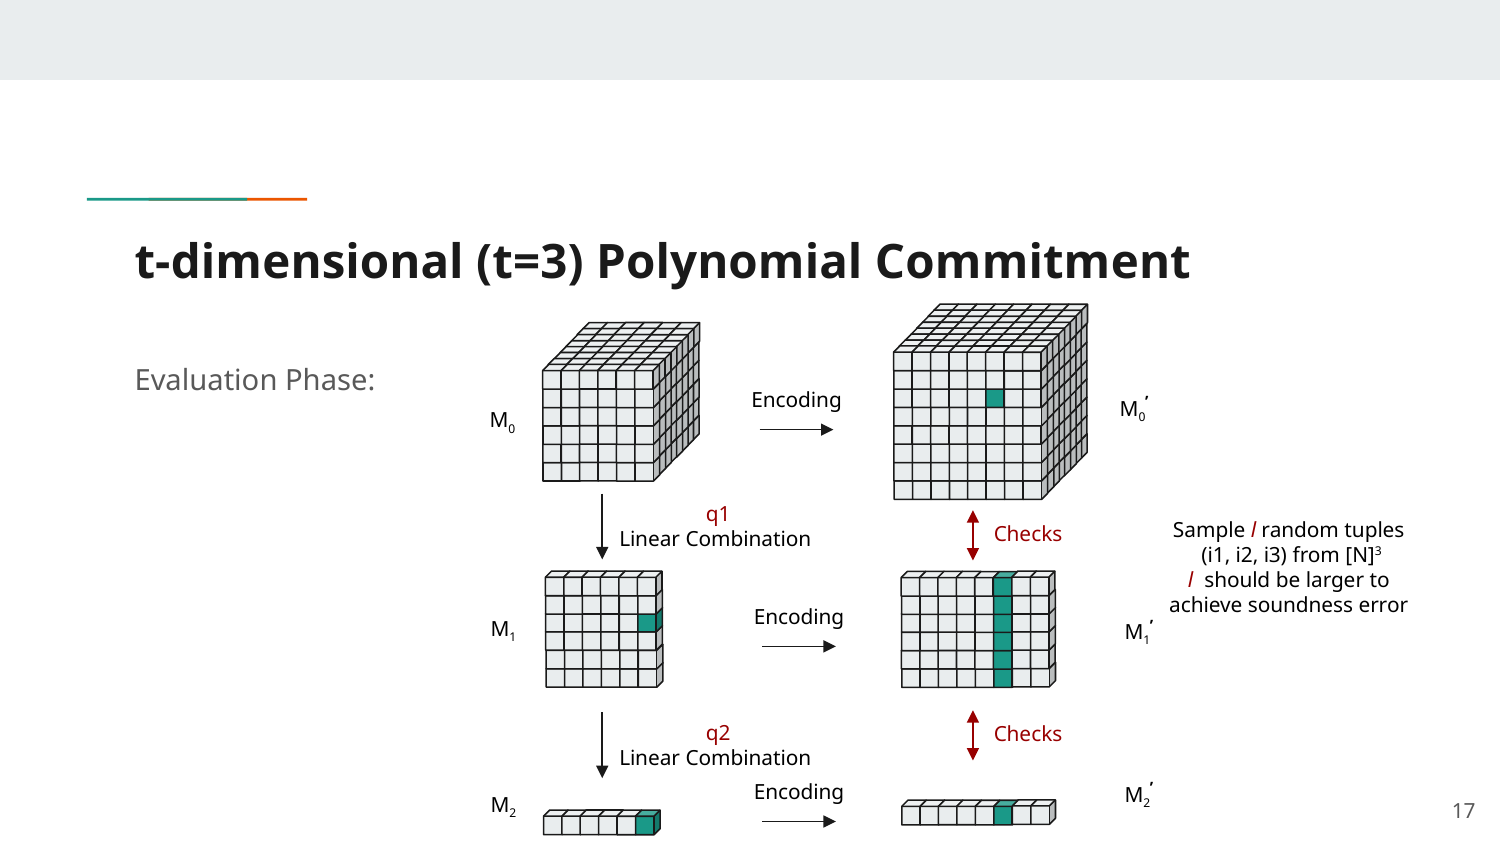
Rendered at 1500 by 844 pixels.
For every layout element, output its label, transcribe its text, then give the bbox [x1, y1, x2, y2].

text_box [919, 651, 938, 669]
text_box [1012, 651, 1030, 669]
text_box [985, 346, 1009, 371]
text_box [901, 597, 920, 615]
text_box [956, 669, 975, 688]
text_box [713, 590, 885, 647]
text_box [1030, 663, 1056, 687]
text_box [912, 445, 930, 463]
text_box [912, 481, 931, 500]
text_box [893, 371, 912, 390]
text_box M2 [475, 777, 573, 835]
text_box [1030, 589, 1056, 614]
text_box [590, 485, 846, 568]
text_box [920, 615, 938, 633]
text_box [949, 346, 972, 371]
text_box [1004, 463, 1022, 481]
text_box [1012, 669, 1030, 687]
text_box [930, 426, 949, 445]
text_box [975, 633, 993, 651]
text_box [1030, 609, 1056, 632]
text_box [1022, 402, 1048, 426]
text_box Checks [954, 507, 1102, 558]
text_box [930, 445, 949, 463]
text_box [986, 481, 1004, 500]
text_box [967, 481, 986, 500]
text_box [938, 633, 956, 651]
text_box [545, 570, 664, 688]
text_box [993, 651, 1012, 670]
text_box [1011, 571, 1035, 596]
text_box [1012, 596, 1030, 614]
text_box [912, 390, 930, 408]
text_box [893, 445, 912, 463]
text_box [1022, 439, 1048, 463]
text_box [975, 615, 993, 633]
text_box [1022, 421, 1048, 445]
text_box [975, 597, 993, 615]
text_box [893, 426, 912, 445]
text_box Checks [954, 707, 1102, 758]
text_box [1004, 346, 1027, 371]
text_box [930, 371, 949, 390]
text_box [1012, 632, 1030, 651]
text_box [967, 408, 985, 426]
text_box [893, 408, 912, 426]
text_box [938, 669, 956, 688]
text_box [893, 345, 918, 371]
text_box [901, 800, 925, 825]
text_box [1022, 365, 1048, 390]
text_box [919, 571, 943, 597]
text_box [590, 704, 846, 786]
text_box [920, 800, 943, 825]
text_box [967, 371, 985, 390]
text_box [938, 615, 956, 633]
text_box [985, 408, 1004, 426]
text_box [985, 426, 1004, 445]
text_box [956, 571, 980, 597]
text_box [938, 800, 962, 825]
text_box [920, 633, 938, 651]
text_box [931, 481, 949, 500]
text_box [967, 445, 985, 463]
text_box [542, 322, 700, 482]
text_box [993, 800, 1017, 825]
text_box [1022, 346, 1048, 371]
text_box [920, 597, 938, 615]
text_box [713, 765, 885, 822]
text_box [956, 651, 974, 669]
text_box [937, 571, 961, 597]
text_box [993, 571, 1017, 597]
text_box [1030, 645, 1056, 669]
text_box [985, 445, 1004, 463]
text_box [901, 633, 920, 651]
text_box [967, 390, 985, 408]
text_box [893, 390, 912, 408]
text_box [901, 651, 919, 669]
text_box M0’ [1104, 373, 1202, 439]
text_box [1004, 390, 1022, 408]
text_box [1012, 614, 1030, 632]
text_box [930, 390, 949, 408]
text_box [930, 346, 954, 371]
text_box [920, 669, 938, 688]
text_box [949, 481, 967, 500]
text_box [993, 670, 1013, 688]
text_box [949, 463, 967, 481]
text_box [949, 445, 967, 463]
text_box M1 [475, 601, 539, 659]
text_box Encoding [711, 373, 882, 425]
text_box [912, 345, 937, 371]
text_box [975, 800, 999, 825]
text_box [1023, 476, 1048, 500]
text_box [1022, 384, 1048, 408]
text_box [1030, 571, 1055, 596]
text_box [949, 371, 967, 390]
text_box [1030, 626, 1056, 651]
text_box [930, 463, 949, 481]
text_box [938, 651, 956, 669]
text_box [912, 426, 930, 445]
text_box [1012, 799, 1036, 825]
text_box [1004, 371, 1022, 390]
text_box [1022, 458, 1048, 481]
text_box [967, 346, 990, 371]
text_box [967, 463, 985, 481]
text_box [985, 463, 1004, 481]
text_box [985, 371, 1004, 390]
text_box [901, 615, 920, 633]
text_box [956, 615, 975, 633]
text_box [912, 463, 930, 481]
text_box M1’ [1109, 597, 1207, 663]
text_box [912, 408, 930, 426]
text_box [974, 650, 993, 670]
text_box [894, 481, 912, 500]
text_box [901, 571, 925, 597]
text_box [967, 426, 985, 445]
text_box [543, 809, 661, 835]
text_box [930, 408, 949, 426]
text_box [1004, 481, 1023, 500]
text_box [956, 800, 980, 825]
text_box Sample l random tuples (i1, i2, i3) from [N]3 l should be larger to achieve soundness error [1139, 501, 1438, 632]
text_box [993, 633, 1012, 651]
text_box [949, 426, 967, 445]
list Evaluation Phase: [119, 341, 417, 712]
text_box [901, 669, 920, 688]
text_box M2’ [1109, 760, 1207, 825]
text_box [949, 408, 967, 426]
text_box [893, 463, 912, 481]
text_box [993, 615, 1012, 633]
text_box [938, 597, 956, 615]
text_box [1004, 408, 1022, 426]
text_box [975, 670, 993, 688]
text_box [956, 597, 975, 615]
text_box [1030, 799, 1056, 825]
text_box [1004, 445, 1022, 463]
text_box [993, 597, 1012, 615]
text_box [949, 390, 967, 408]
text_box [985, 390, 1004, 408]
text_box [912, 371, 930, 390]
text_box [956, 633, 975, 651]
title t-dimensional (t=3) Polynomial Commitment [119, 216, 1500, 305]
text_box M0 [474, 392, 537, 450]
slide_number ‹#› [1400, 779, 1491, 844]
text_box [1004, 426, 1022, 445]
text_box [974, 571, 998, 597]
